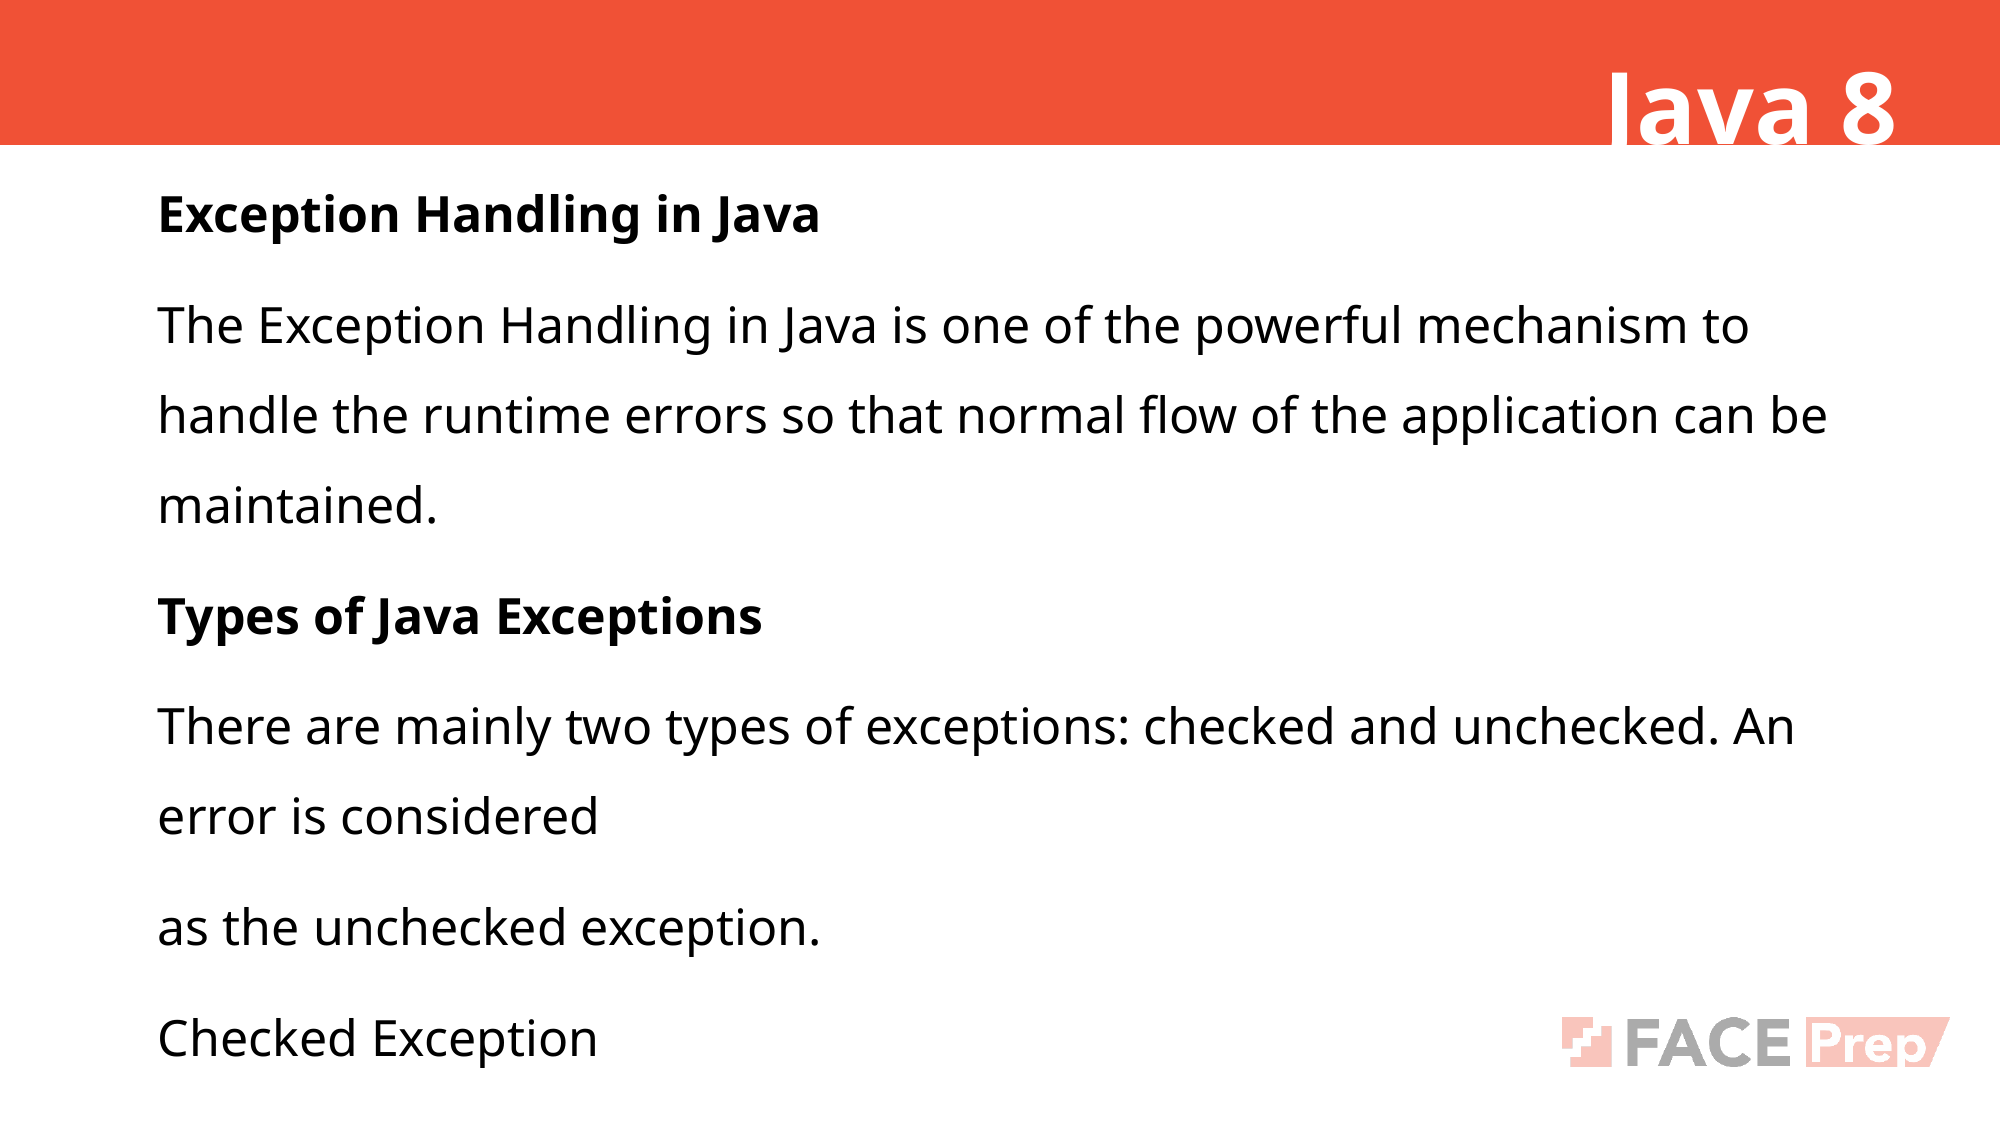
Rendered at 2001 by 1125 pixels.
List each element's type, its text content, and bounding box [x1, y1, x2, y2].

text_box Exception Handling in Java The Exception Handling in Java is one of the powerful mechanism to handle the runtime errors so that normal flow of the application can be maintained. Types of Java Exceptions There are mainly two types of exceptions: checked and unchecked. An error is considered as the unchecked exception. Checked Exception Unchecked Exception [105, 145, 1895, 1125]
text_box [0, 0, 2000, 145]
text_box Java 8 [638, 37, 1914, 173]
picture [1562, 1017, 1950, 1067]
